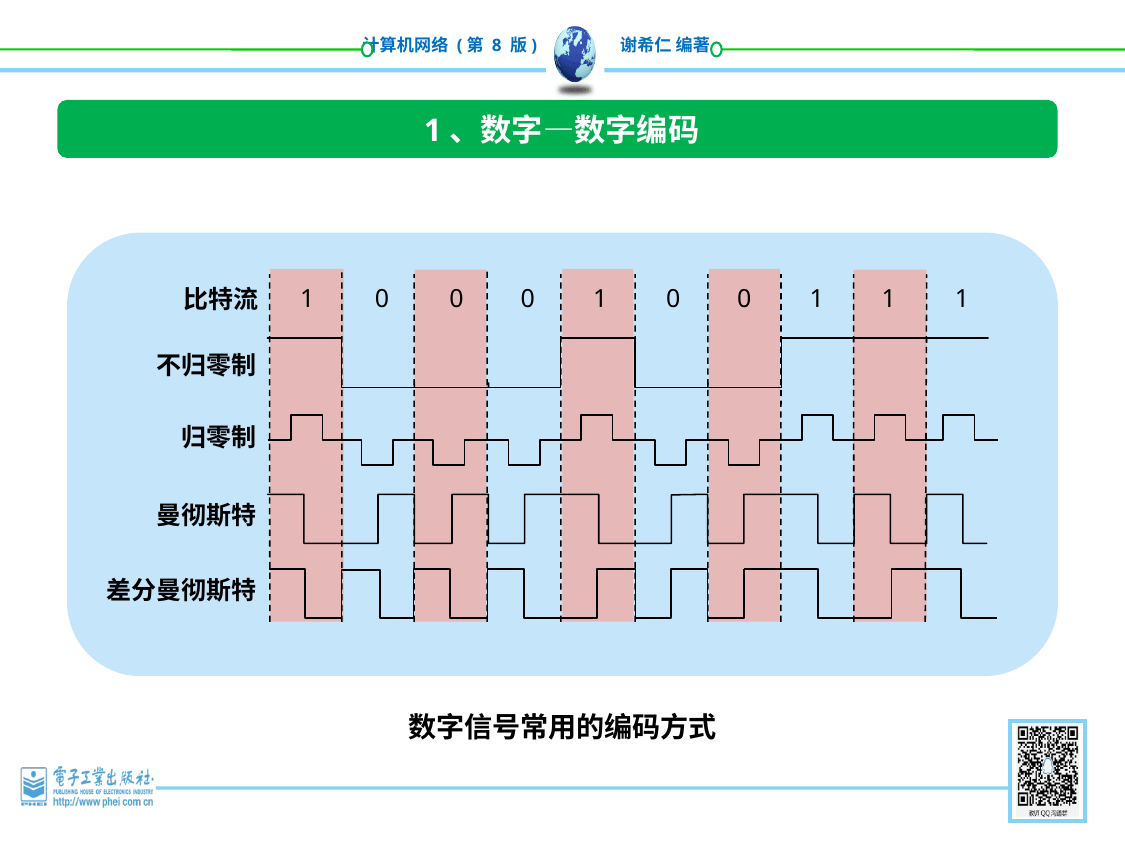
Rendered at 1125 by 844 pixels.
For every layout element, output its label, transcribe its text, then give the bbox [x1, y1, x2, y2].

picture [1016, 724, 1079, 817]
picture [17, 764, 156, 809]
list 1、数字—数字编码 [153, 99, 970, 158]
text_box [93, 268, 999, 622]
text_box [64, 230, 1061, 679]
text_box 数字信号常用的编码方式 [382, 702, 743, 751]
picture [552, 24, 597, 99]
